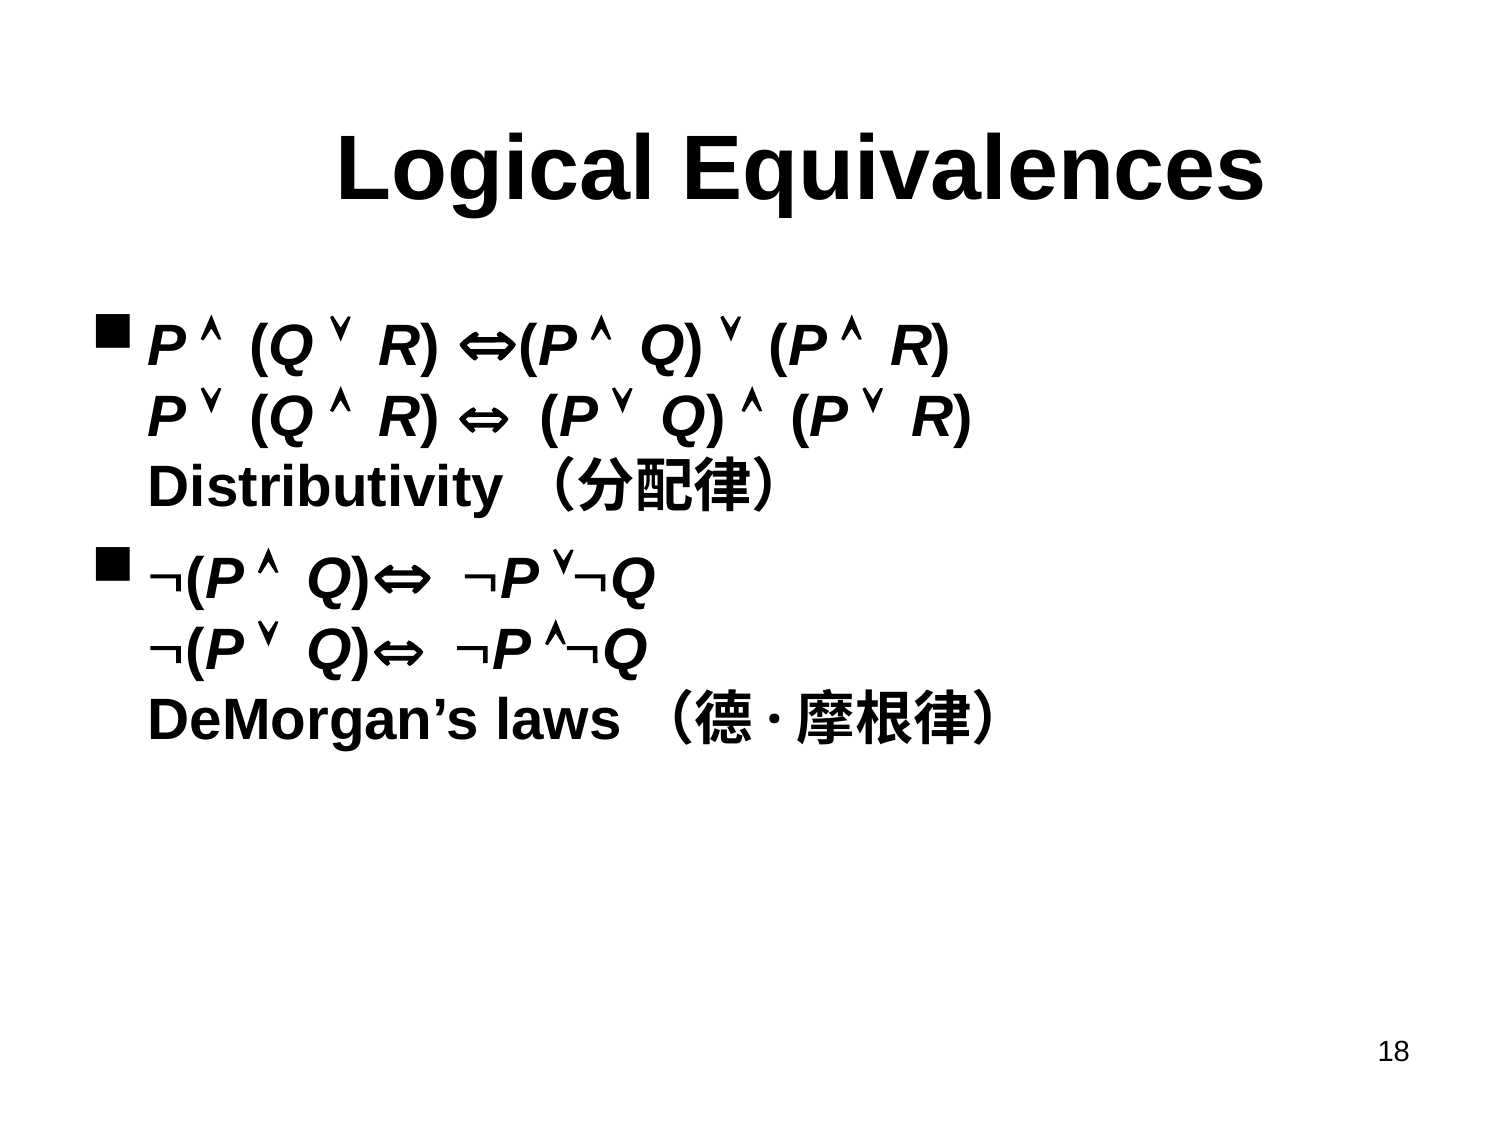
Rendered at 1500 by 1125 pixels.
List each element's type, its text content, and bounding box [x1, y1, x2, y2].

list P Ù (Q Ú R) (P Ù Q) Ú (P Ù R) P Ú (Q Ù R)  (P Ú Q) Ù (P Ú R) Distributivity（分配律） Ø(P Ù Q) ØP ÚØQ Ø(P Ú Q) ØP ÙØQ DeMorgan’s laws（德·摩根律） [76, 290, 1381, 966]
title Logical Equivalences [162, 112, 1441, 213]
slide_number 18 [1074, 1024, 1425, 1103]
